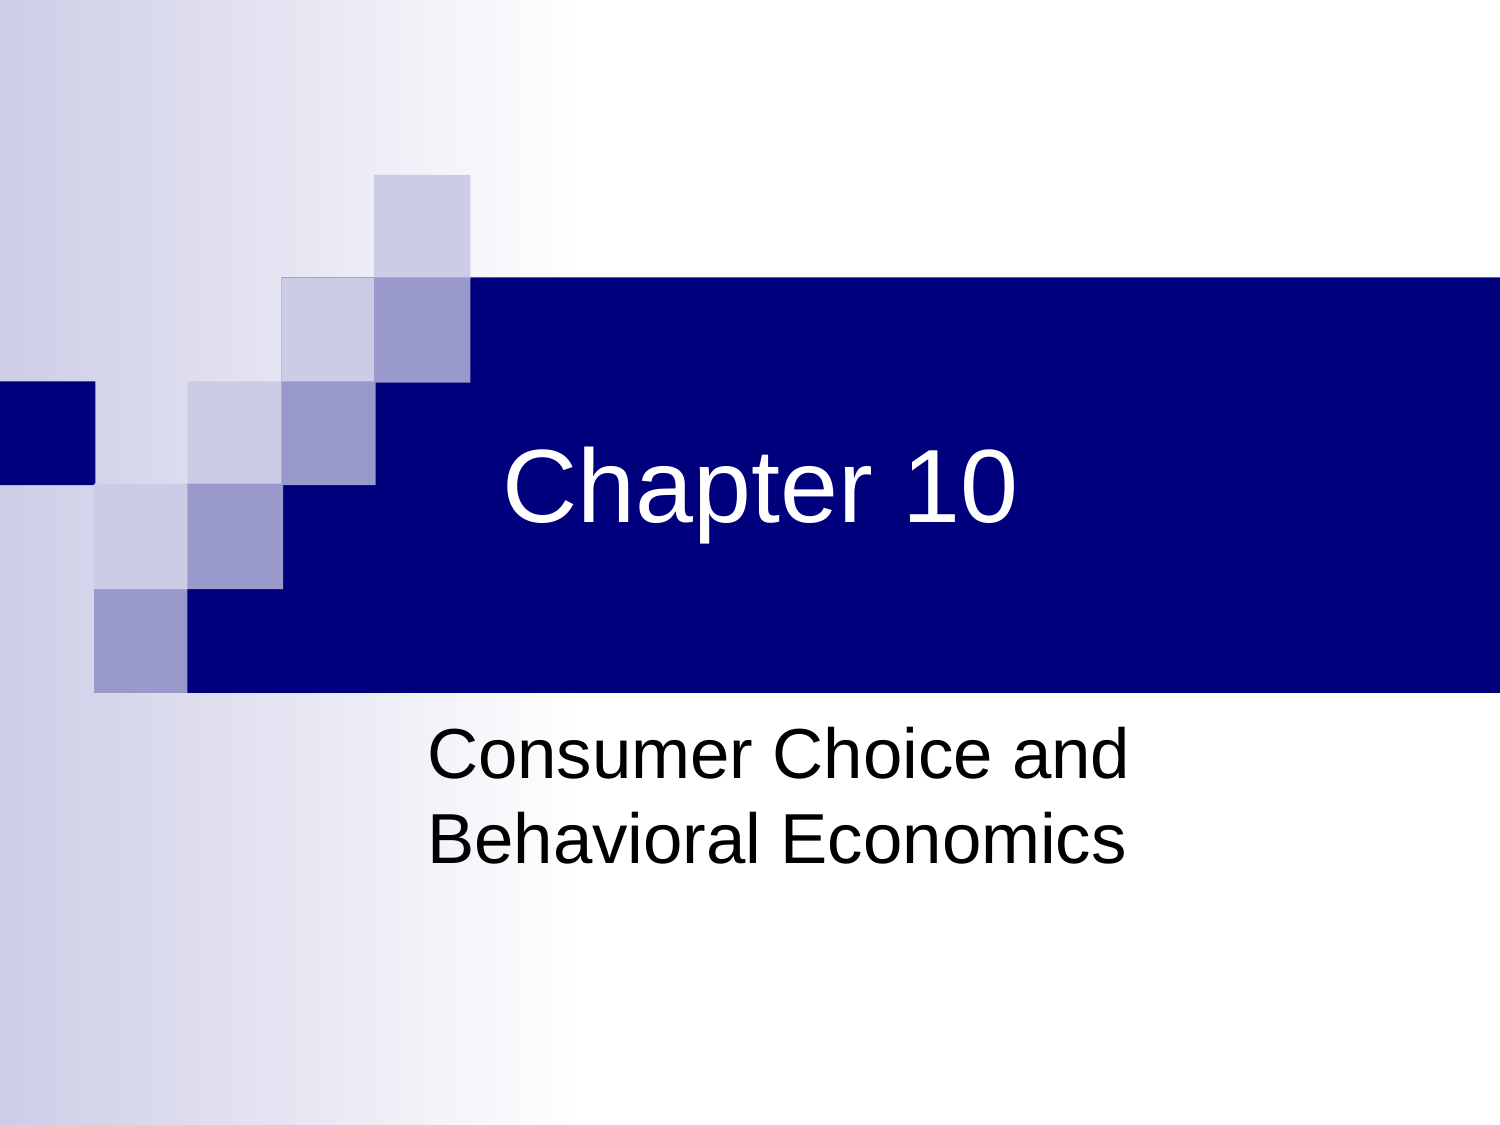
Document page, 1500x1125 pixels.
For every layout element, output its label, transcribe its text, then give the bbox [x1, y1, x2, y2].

subtitle Consumer Choice and Behavioral Economics [412, 699, 1475, 988]
title Chapter 10 [487, 299, 1475, 663]
